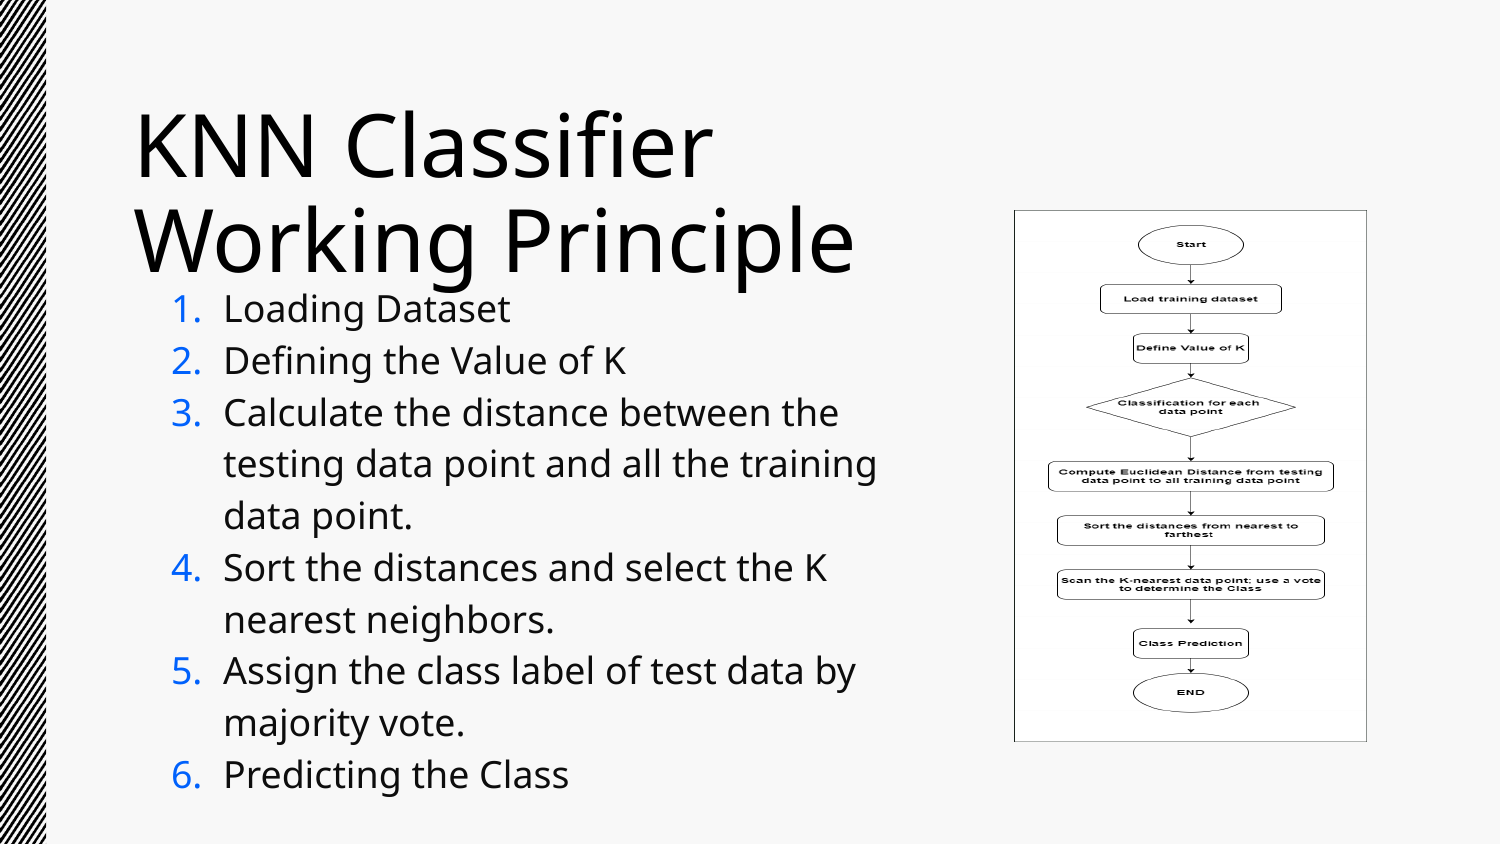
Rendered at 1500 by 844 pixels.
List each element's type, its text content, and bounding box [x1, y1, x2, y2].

picture [0, 0, 47, 844]
subtitle Loading Dataset Defining the Value of K Calculate the distance between the testing data point and all the training data point. Sort the distances and select the K nearest neighbors. Assign the class label of test data by majority vote. Predicting the Class [133, 228, 959, 760]
title KNN Classifier Working Principle [118, 101, 1066, 291]
picture [1014, 210, 1367, 743]
